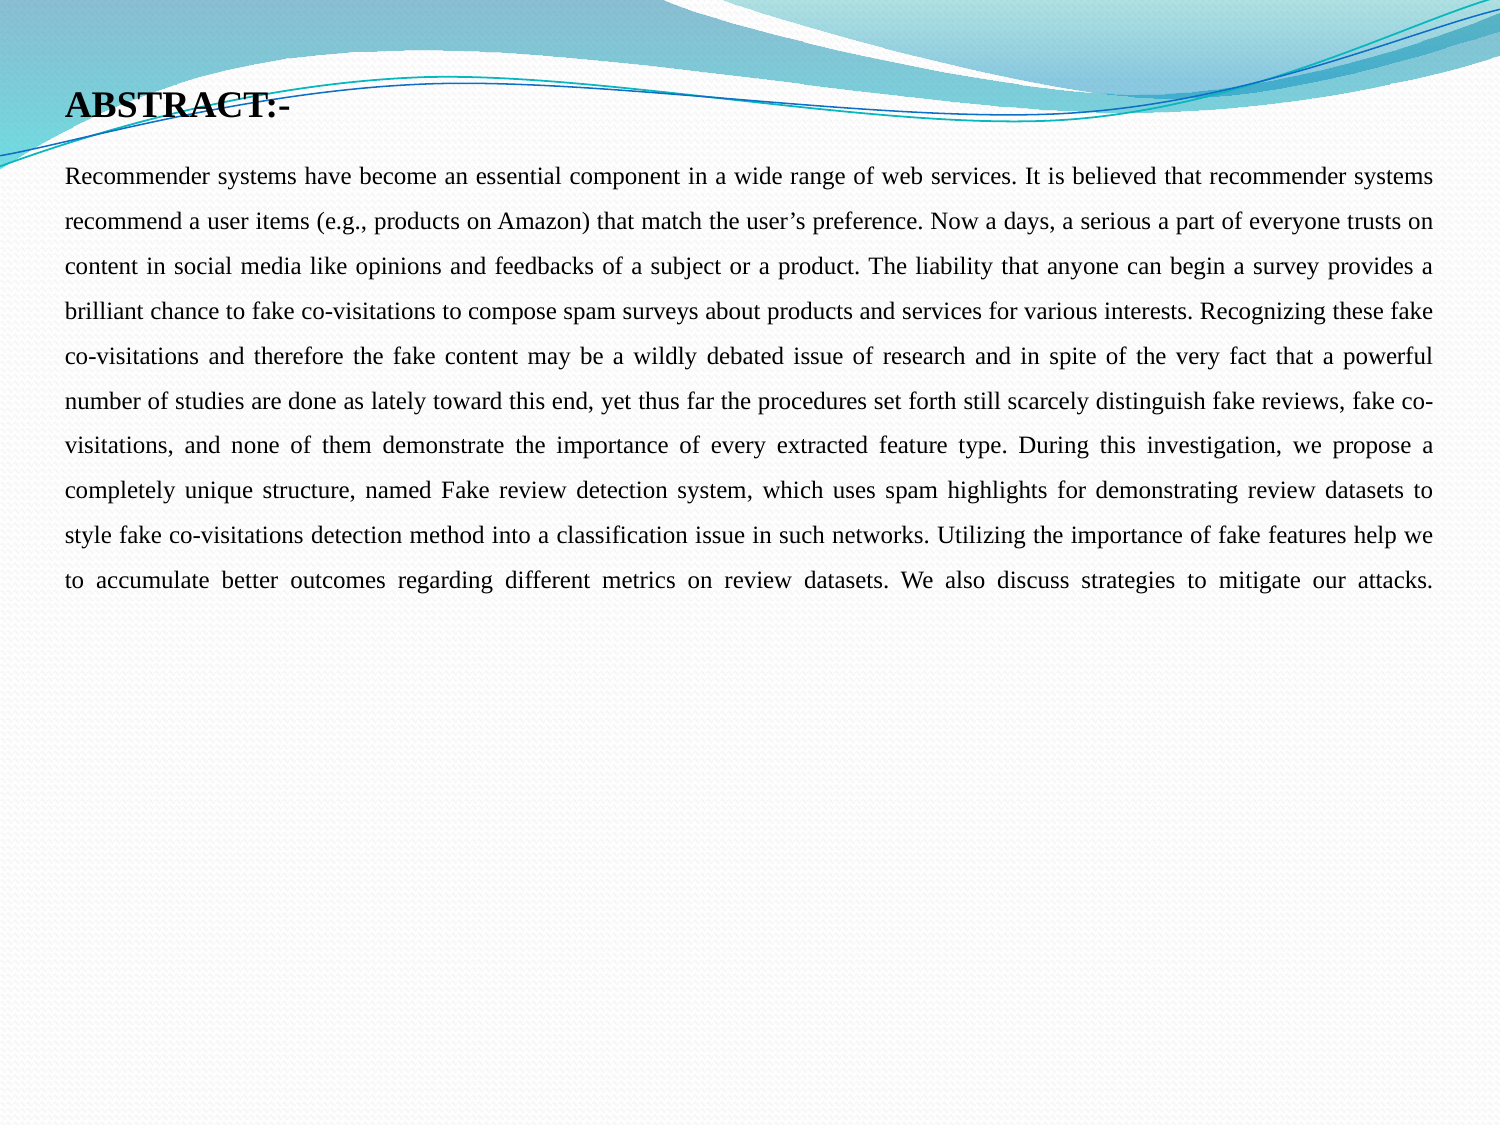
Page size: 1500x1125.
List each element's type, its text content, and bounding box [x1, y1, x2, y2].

text_box ABSTRACT:- [49, 50, 413, 133]
text_box Recommender systems have become an essential component in a wide range of web services. It is believed that recommender systems recommend a user items (e.g., products on Amazon) that match the user’s preference. Now a days, a serious a part of everyone trusts on content in social media like opinions and feedbacks of a subject or a product. The liability that anyone can begin a survey provides a brilliant chance to fake co-visitations to compose spam surveys about products and services for various interests. Recognizing these fake co-visitations and therefore the fake content may be a wildly debated issue of research and in spite of the very fact that a powerful number of studies are done as lately toward this end, yet thus far the procedures set forth still scarcely distinguish fake reviews, fake co-visitations, and none of them demonstrate the importance of every extracted feature type. During this investigation, we propose a completely unique structure, named Fake review detection system, which uses spam highlights for demonstrating review datasets to style fake co-visitations detection method into a classification issue in such networks. Utilizing the importance of fake features help we to accumulate better outcomes regarding different metrics on review datasets. We also discuss strategies to mitigate our attacks. [50, 137, 1450, 691]
